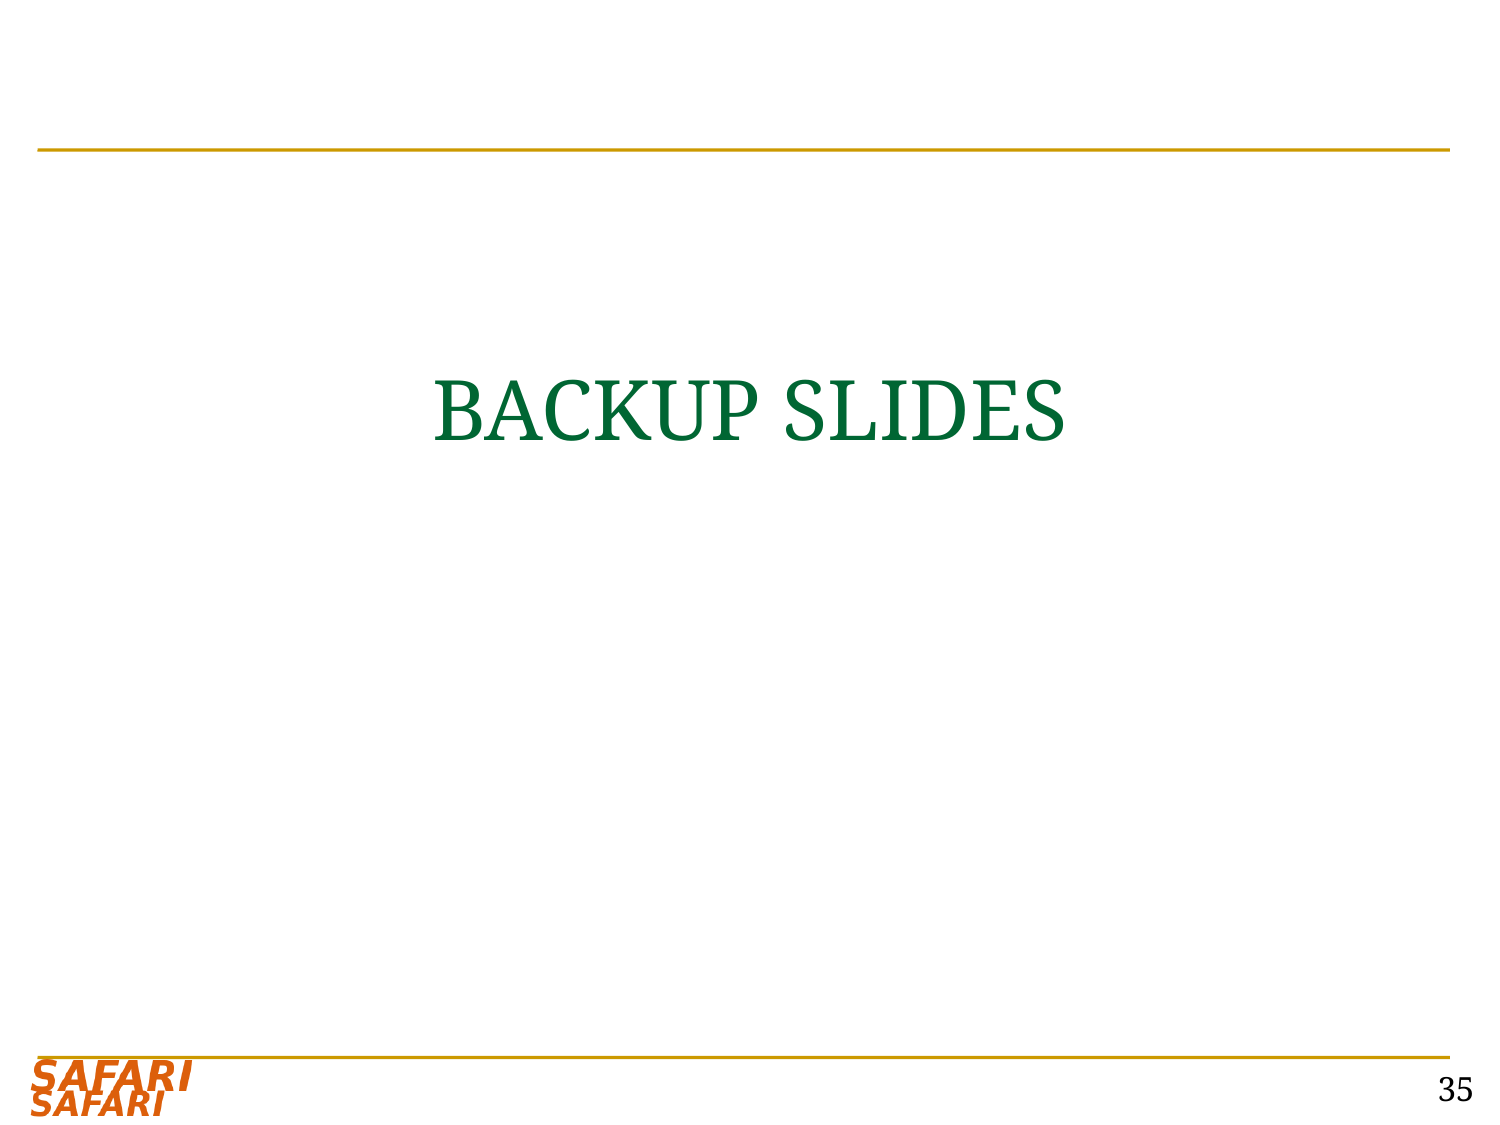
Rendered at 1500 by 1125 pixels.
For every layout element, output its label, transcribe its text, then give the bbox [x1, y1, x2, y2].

picture [29, 1051, 198, 1124]
title BACKUP SLIDES [112, 349, 1388, 591]
slide_number 35 [1139, 1045, 1490, 1121]
